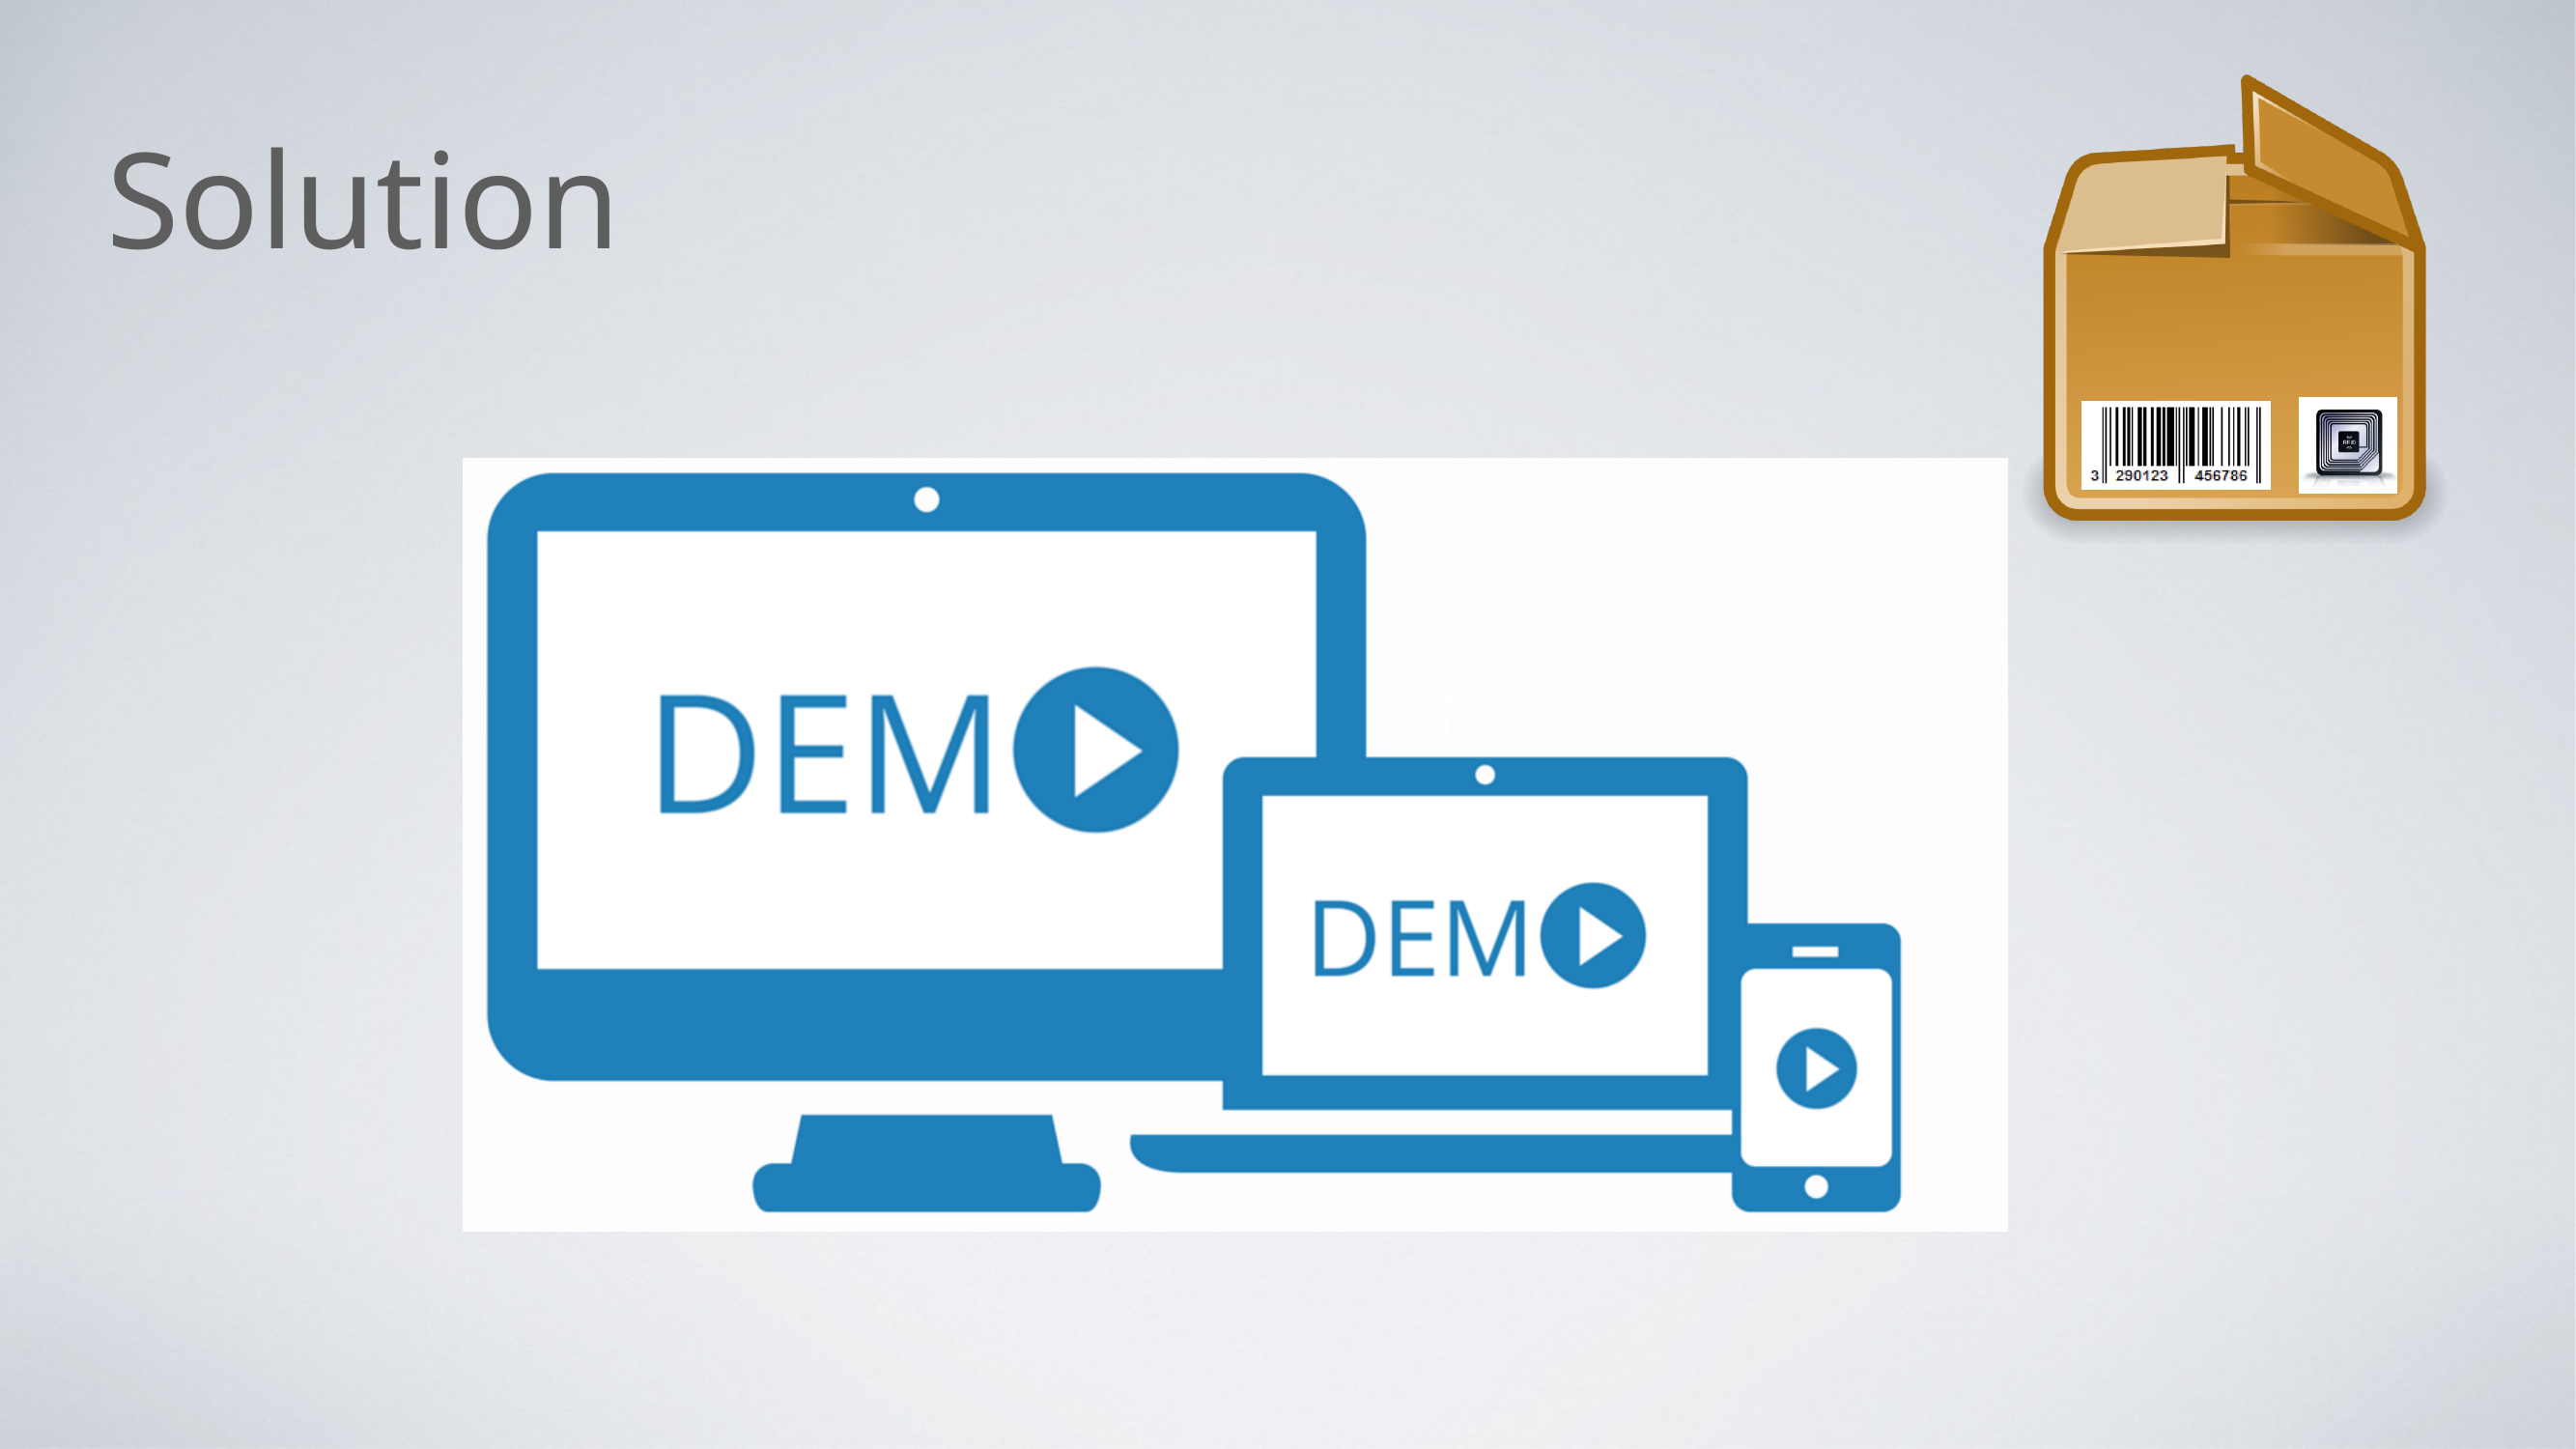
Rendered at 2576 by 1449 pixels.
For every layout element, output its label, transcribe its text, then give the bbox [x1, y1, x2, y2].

picture [0, 0, 2576, 1449]
title Solution [92, 108, 1958, 351]
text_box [1963, 23, 2519, 581]
text_box [252, 301, 2324, 1256]
